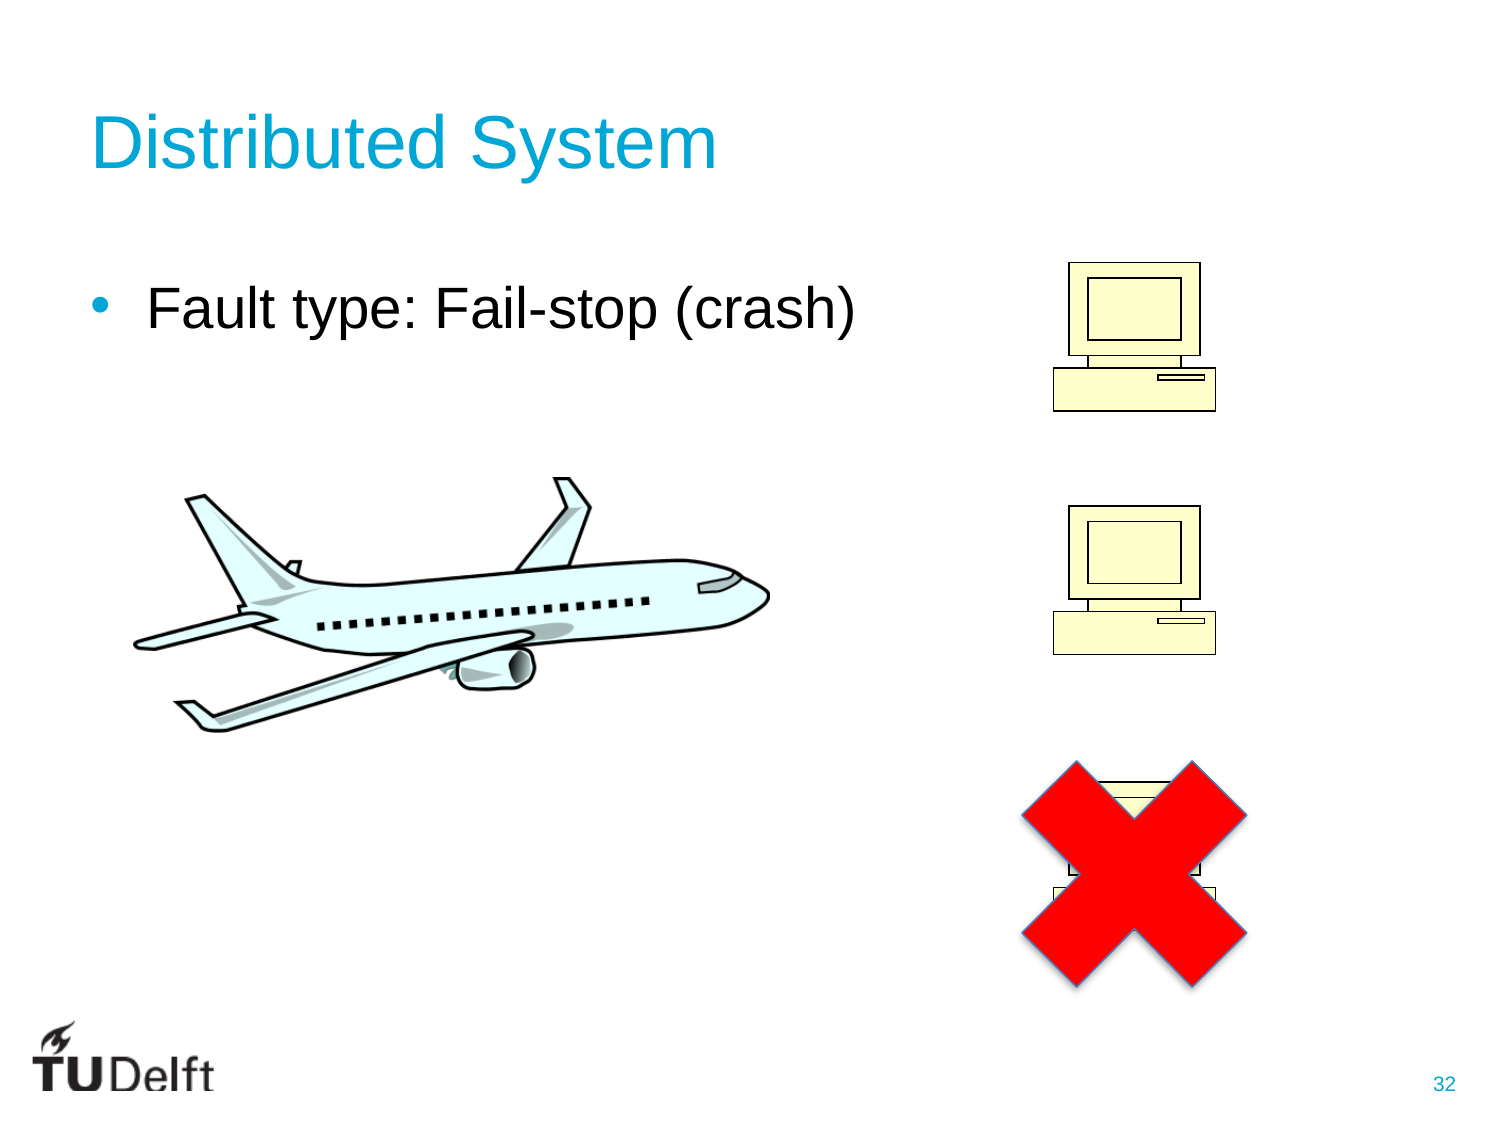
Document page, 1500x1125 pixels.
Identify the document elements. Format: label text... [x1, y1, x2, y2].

text_box [1053, 887, 1062, 896]
text_box [1205, 887, 1216, 898]
list Fault type: Fail-stop (crash) [75, 262, 1447, 1005]
picture [133, 477, 770, 733]
title Distributed System [75, 45, 1447, 233]
text_box [1053, 262, 1216, 411]
text_box [1100, 781, 1166, 814]
text_box [1021, 760, 1248, 988]
text_box [1053, 505, 1216, 655]
